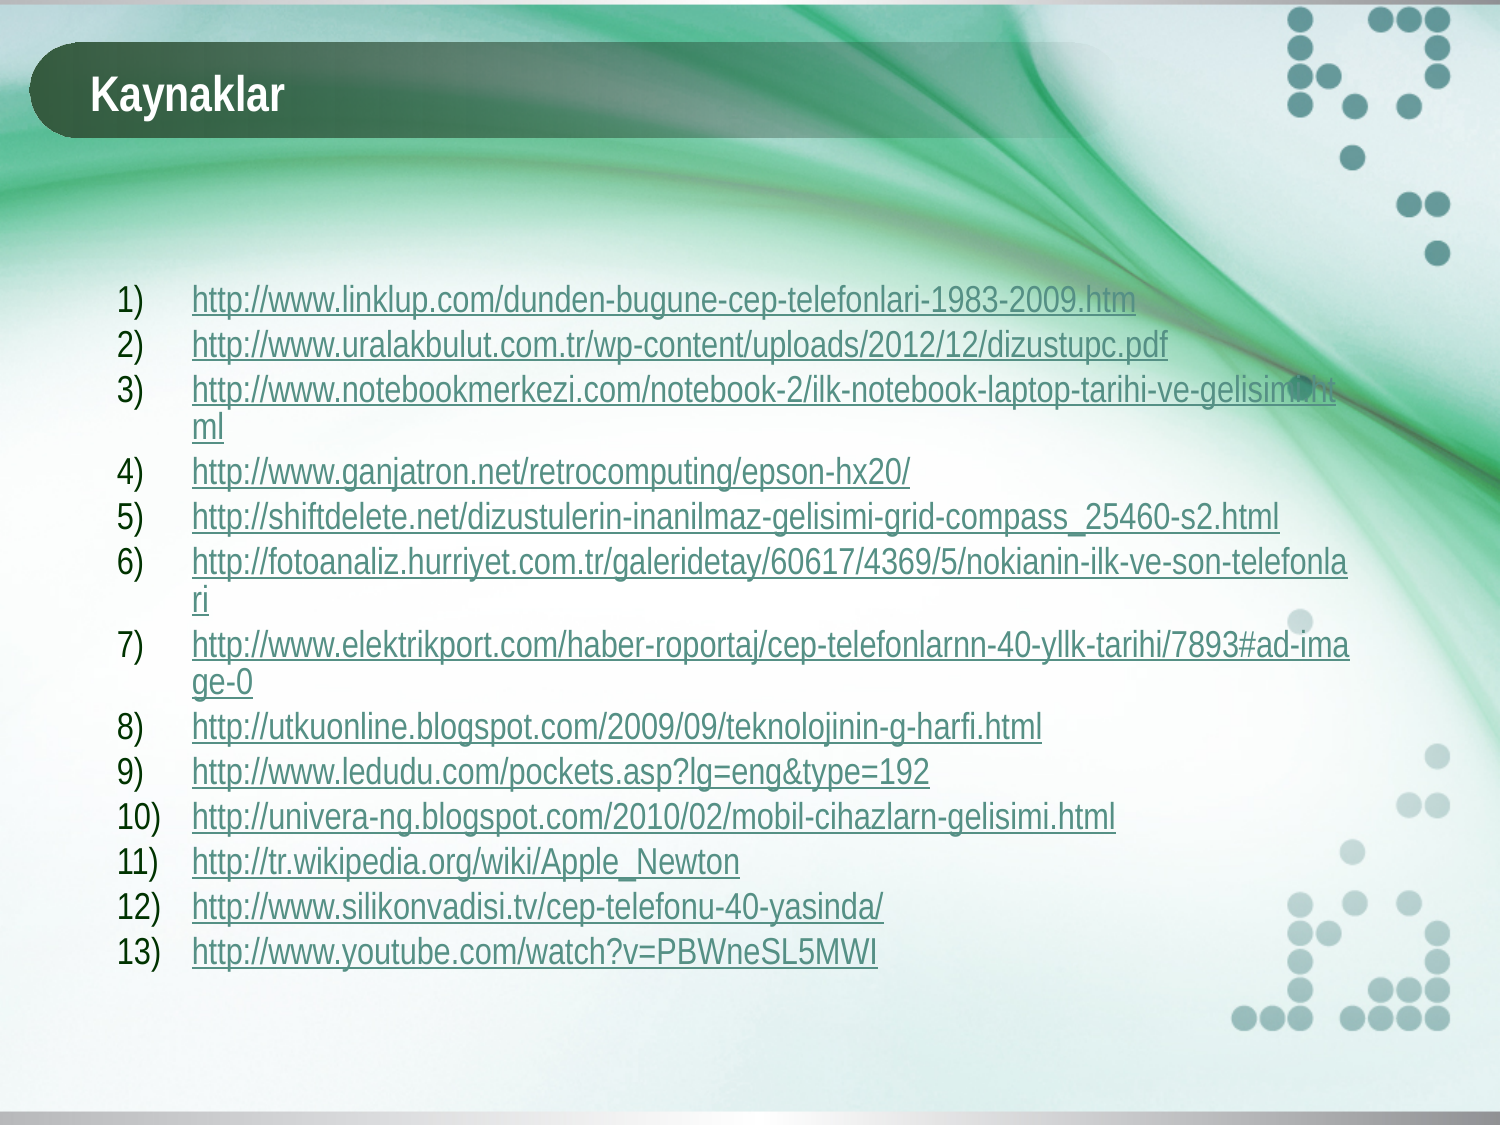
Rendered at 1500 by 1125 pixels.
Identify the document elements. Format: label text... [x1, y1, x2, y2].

text_box http://www.linklup.com/dunden-bugune-cep-telefonlari-1983-2009.htm http://www.uralakbulut.com.tr/wp-content/uploads/2012/12/dizustupc.pdf http://www.notebookmerkezi.com/notebook-2/ilk-notebook-laptop-tarihi-ve-gelisimi.html http://www.ganjatron.net/retrocomputing/epson-hx20/ http://shiftdelete.net/dizustulerin-inanilmaz-gelisimi-grid-compass_25460-s2.html http://fotoanaliz.hurriyet.com.tr/galeridetay/60617/4369/5/nokianin-ilk-ve-son-telefonlari http://www.elektrikport.com/haber-roportaj/cep-telefonlarnn-40-yllk-tarihi/7893#ad-image-0 http://utkuonline.blogspot.com/2009/09/teknolojinin-g-harfi.html http://www.ledudu.com/pockets.asp?lg=eng&type=192 http://univera-ng.blogspot.com/2010/02/mobil-cihazlarn-gelisimi.html http://tr.wikipedia.org/wiki/Apple_Newton http://www.silikonvadisi.tv/cep-telefonu-40-yasinda/ http://www.youtube.com/watch?v=PBWneSL5MWI [102, 267, 1367, 867]
title Kaynaklar [75, 43, 1425, 141]
picture [0, 0, 1500, 1125]
text_box [29, 42, 1080, 138]
